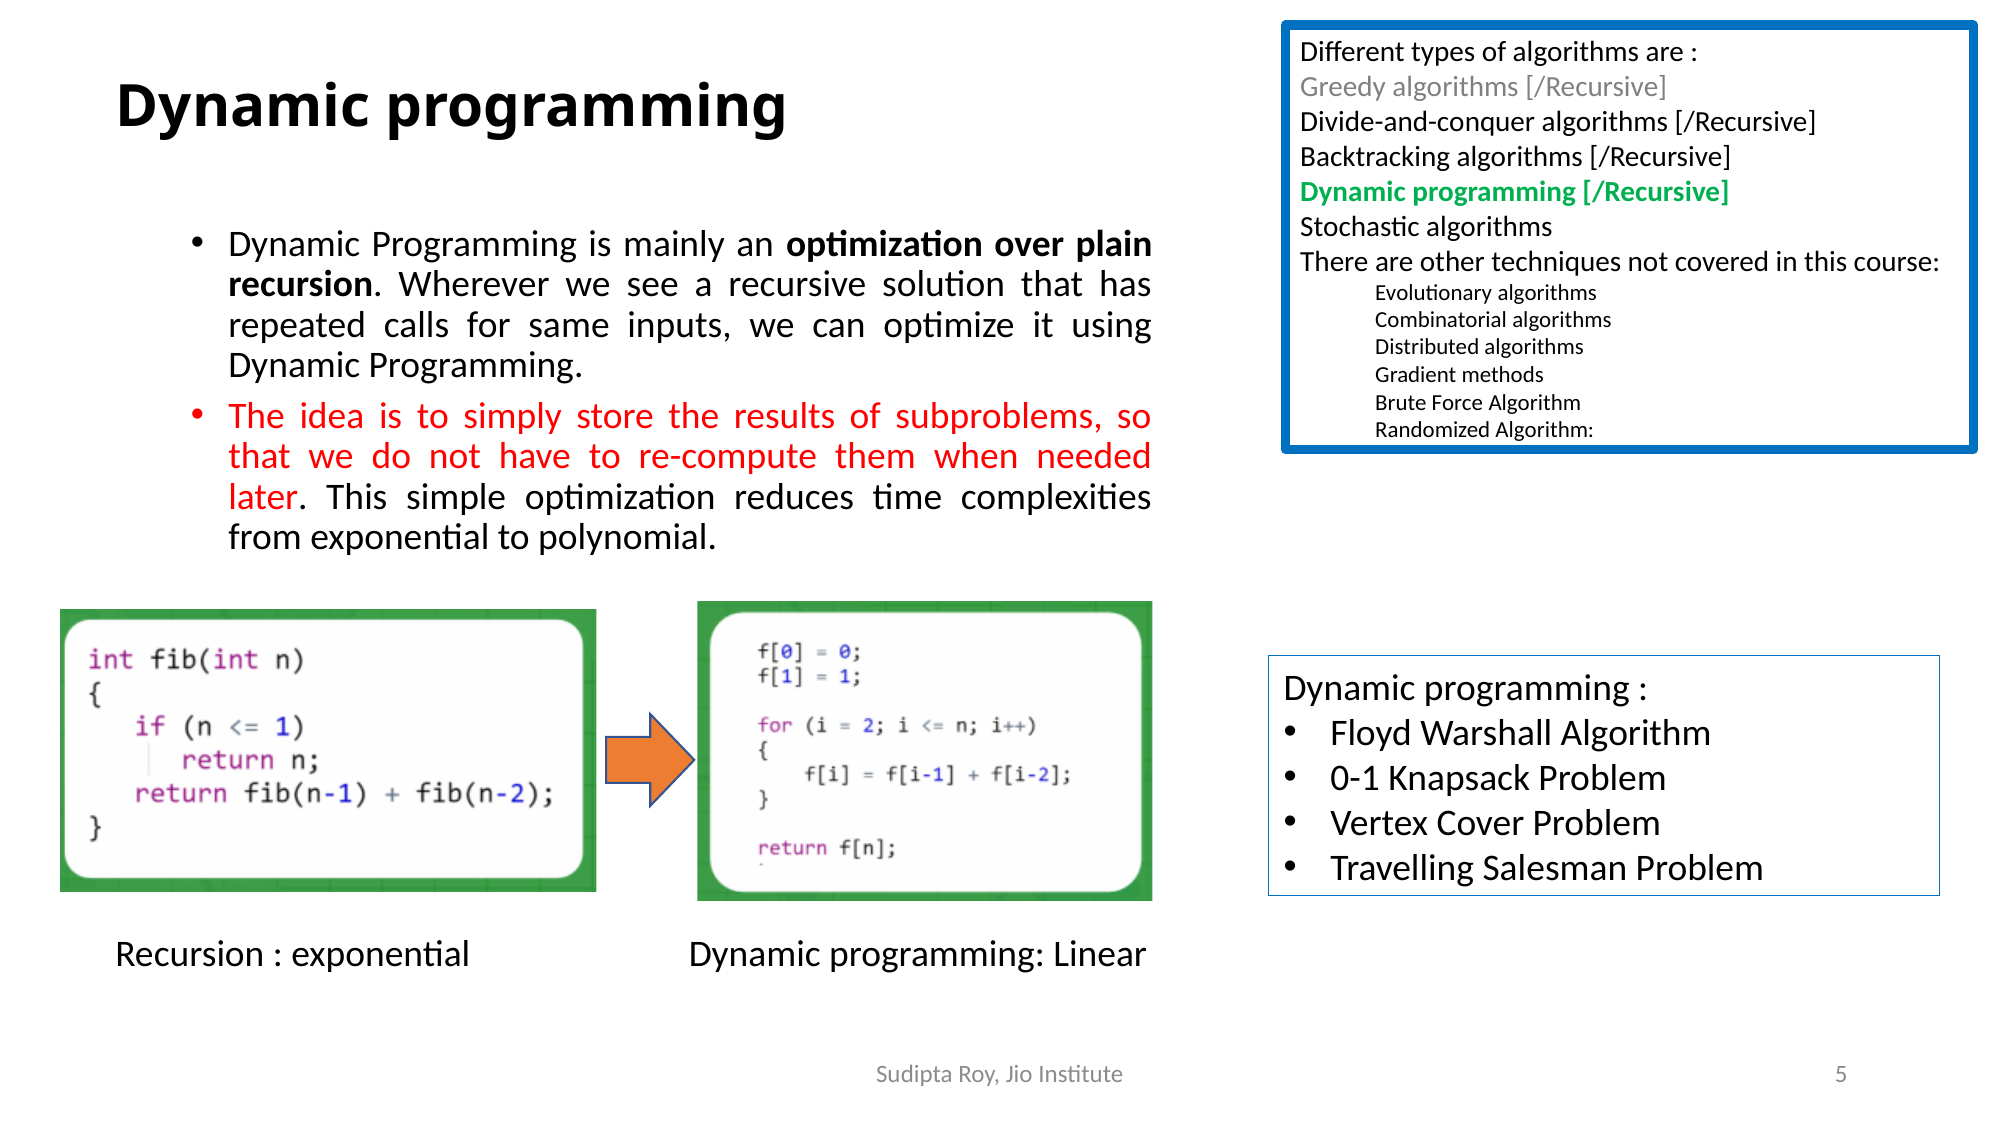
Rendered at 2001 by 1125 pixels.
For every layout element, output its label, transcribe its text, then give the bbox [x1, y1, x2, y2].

text_box Dynamic programming: Linear [674, 921, 1268, 982]
text_box Different types of algorithms are : Greedy algorithms [/Recursive] Divide-and-conquer algorithms [/Recursive] Backtracking algorithms [/Recursive] Dynamic programming [/Recursive] Stochastic algorithms There are other techniques not covered in this course: Evolutionary algorithms Combinatorial algorithms Distributed algorithms Gradient methods Brute Force Algorithm Randomized Algorithm: [1285, 25, 1974, 450]
picture [697, 601, 1153, 901]
footer Sudipta Roy, Jio Institute [662, 1042, 1338, 1103]
slide_number 5 [1412, 1042, 1863, 1103]
picture [59, 609, 597, 892]
text_box Recursion : exponential [100, 921, 528, 982]
text_box [605, 711, 696, 809]
list Dynamic programming Dynamic Programming is mainly an optimization over plain recursion. Wherever we see a recursive solution that has repeated calls for same inputs, we can optimize it using Dynamic Programming. The idea is to simply store the results of subproblems, so that we do not have to re-compute them when needed later. This simple optimization reduces time complexities from exponential to polynomial. [100, 68, 1168, 783]
text_box Dynamic programming : Floyd Warshall Algorithm 0-1 Knapsack Problem Vertex Cover Problem Travelling Salesman Problem [1268, 655, 1940, 896]
